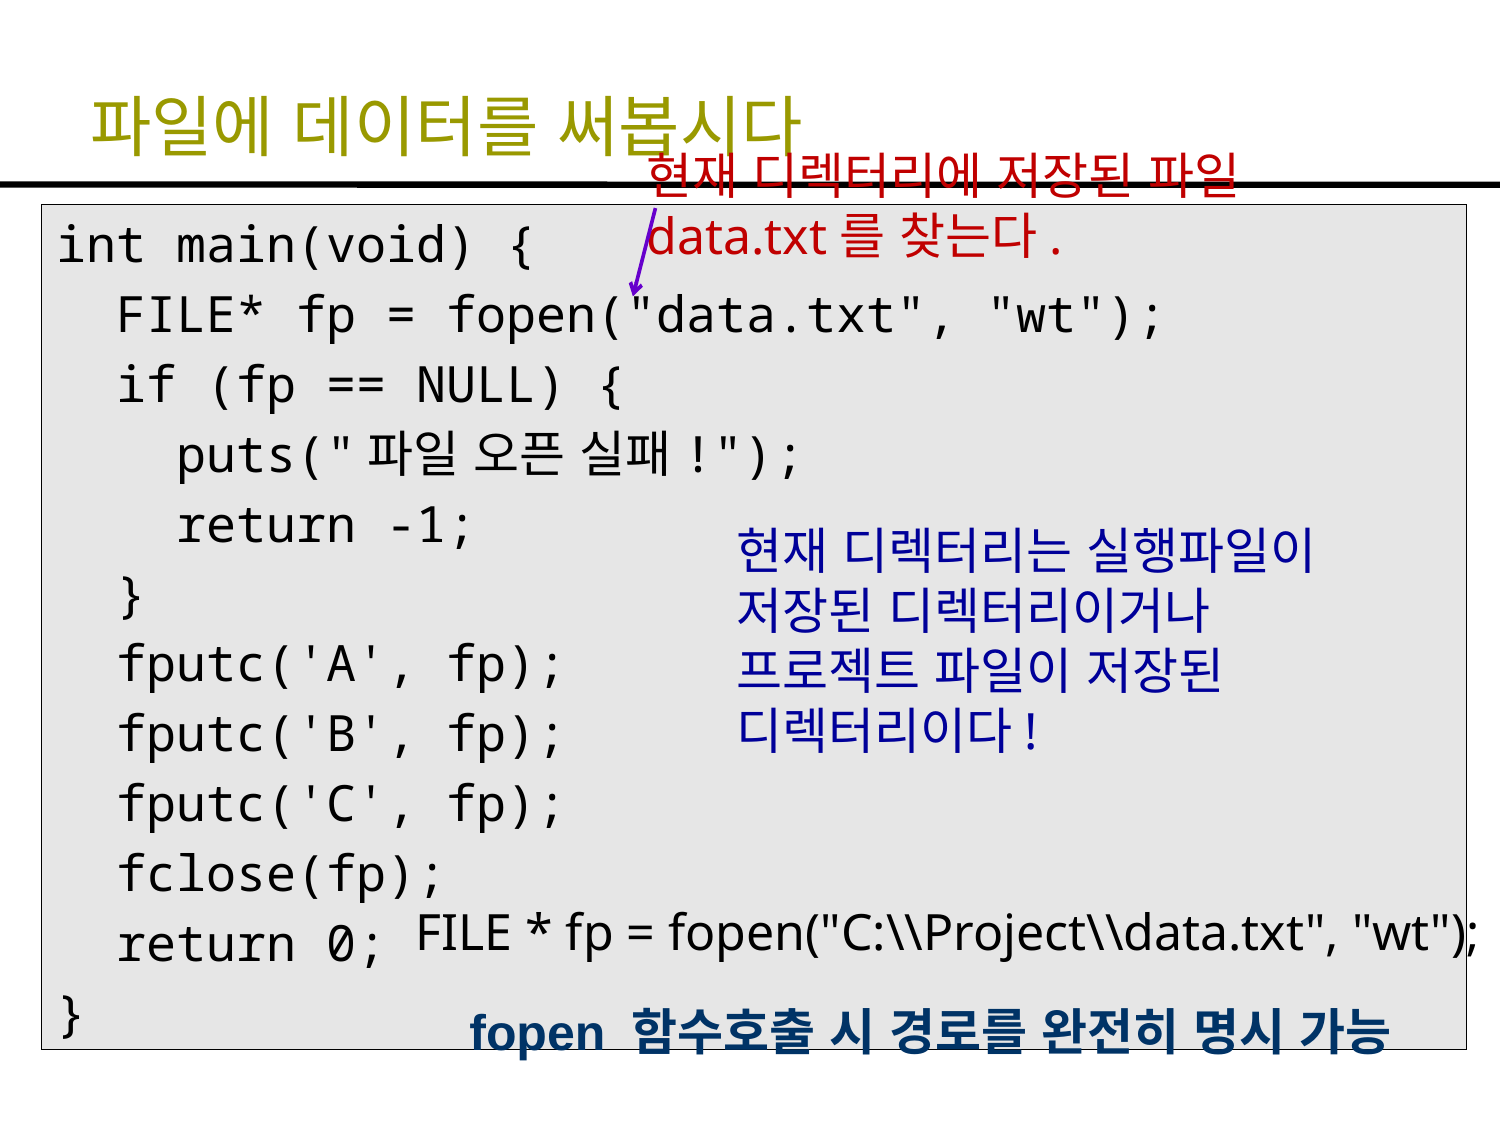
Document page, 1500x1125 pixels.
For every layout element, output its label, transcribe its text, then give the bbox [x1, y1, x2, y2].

title 파일에 데이터를 써봅시다 [75, 45, 1425, 173]
text_box fopen 함수호출 시 경로를 완전히 명시 가능 [454, 962, 1500, 1068]
text_box FILE * fp = fopen("C:\\Project\\data.txt", "wt"); [400, 893, 1496, 968]
text_box 현재 디렉터리에 저장된 파일 data.txt를 찾는다. [630, 167, 1331, 242]
text_box 현재 디렉터리는 실행파일이 저장된 디렉터리이거나 프로젝트 파일이 저장된 디렉터리이다! [720, 596, 1468, 683]
text_box int main(void) { FILE* fp = fopen("data.txt", "wt"); if (fp == NULL) { puts("파일 오픈 실패!"); return -1; } fputc('A', fp); fputc('B', fp); fputc('C', fp); fclose(fp); return 0; } [41, 204, 1467, 1050]
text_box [632, 207, 656, 297]
